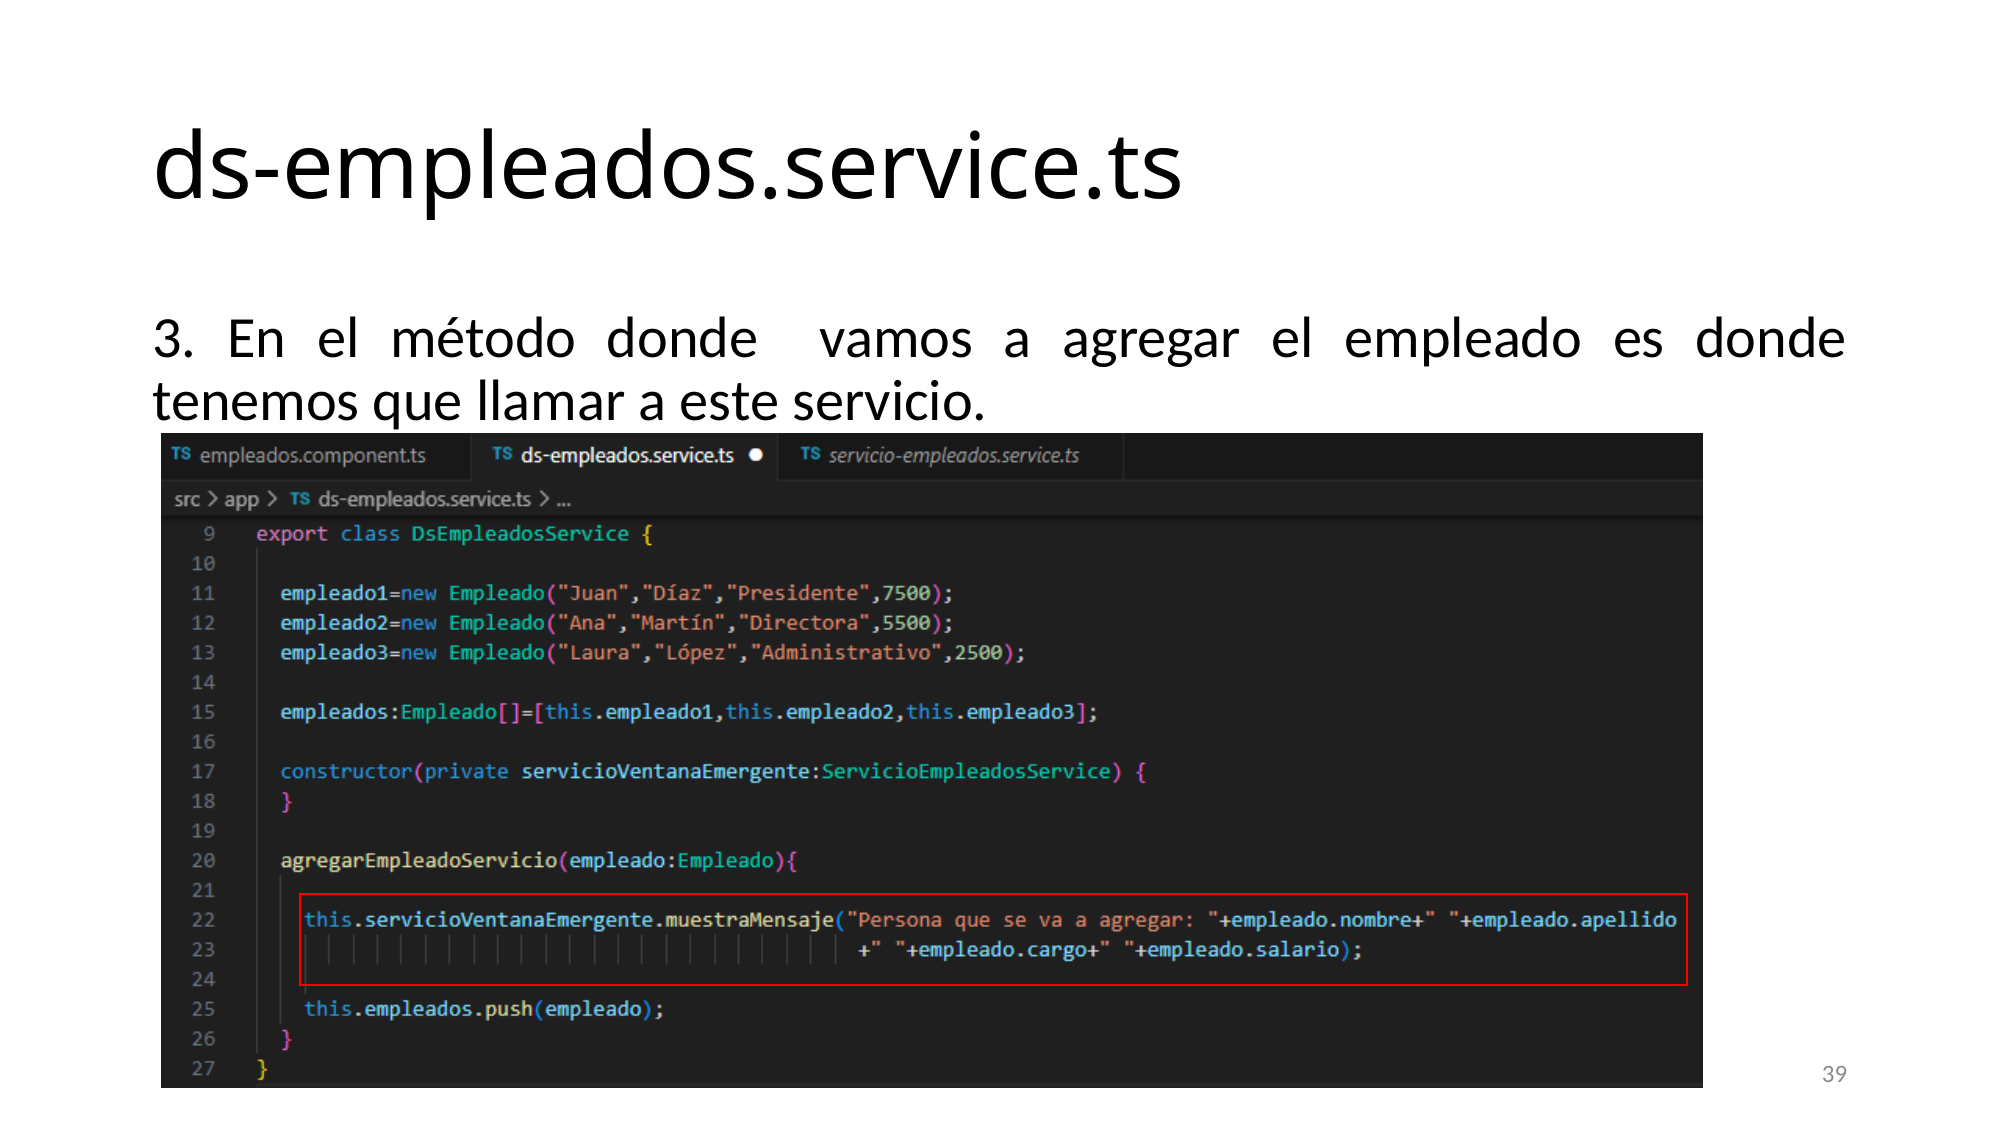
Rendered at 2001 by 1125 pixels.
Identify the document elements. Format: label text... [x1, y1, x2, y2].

list 3. En el método donde vamos a agregar el empleado es donde tenemos que llamar a este servicio. [137, 299, 1863, 1014]
picture [161, 433, 1703, 1088]
title ds-empleados.service.ts [137, 59, 1863, 278]
slide_number 39 [1412, 1042, 1863, 1103]
